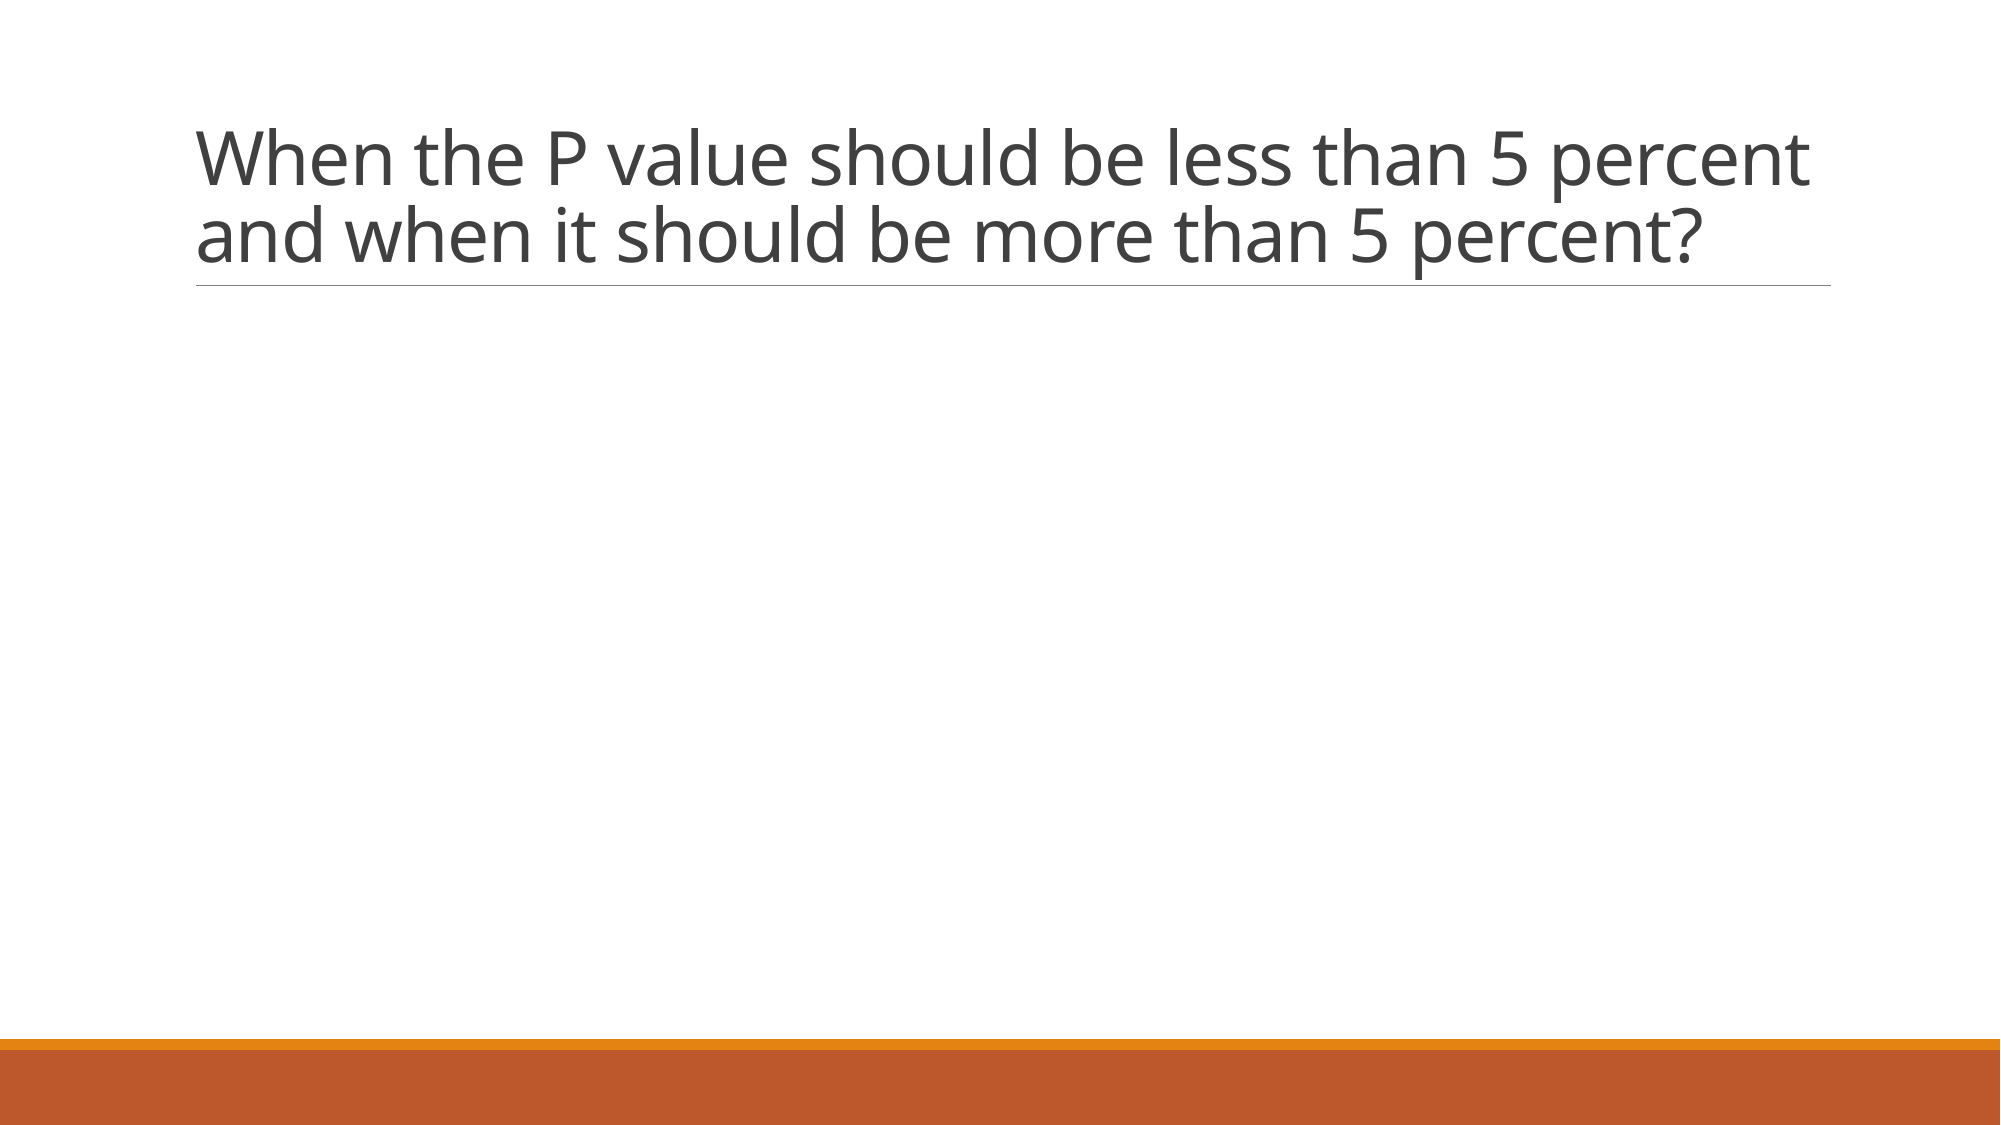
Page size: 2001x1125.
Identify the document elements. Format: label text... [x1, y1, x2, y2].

title When the P value should be less than 5 percent and when it should be more than 5 percent? [180, 47, 1830, 285]
